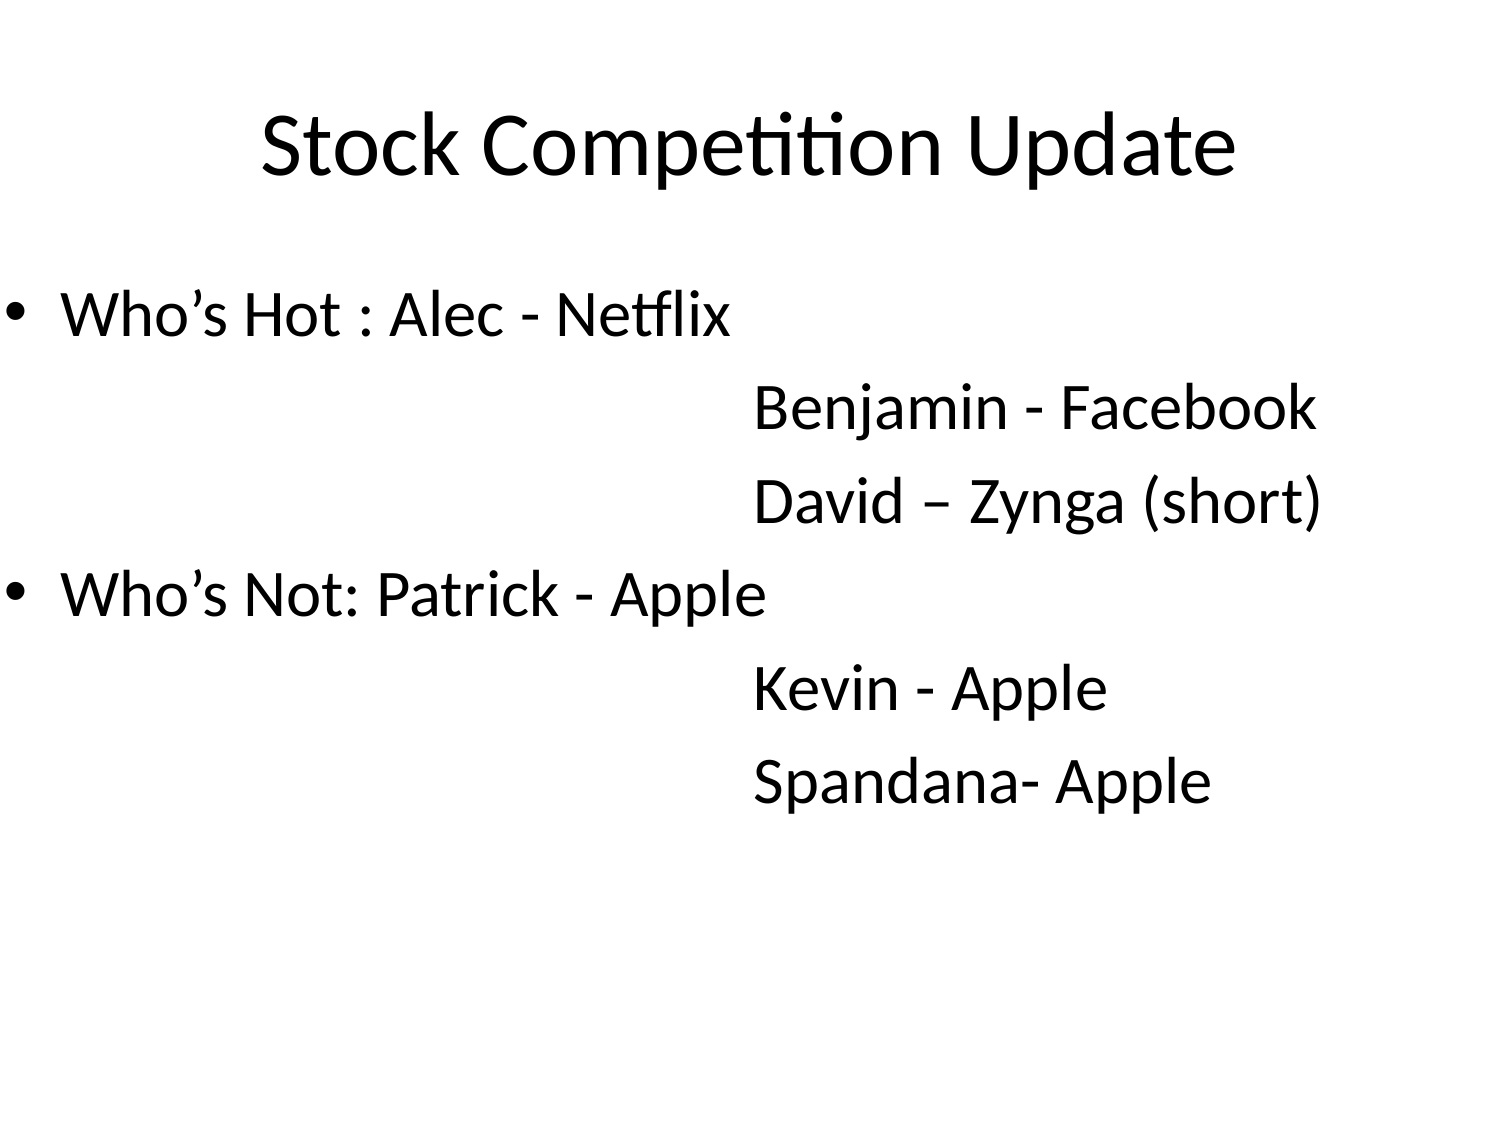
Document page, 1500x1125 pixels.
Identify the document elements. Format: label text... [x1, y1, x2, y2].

list Who’s Hot : Alec - Netflix Benjamin - Facebook David – Zynga (short) Who’s Not: Patrick - Apple Kevin - Apple Spandana- Apple [0, 262, 1500, 1005]
title Stock Competition Update [75, 45, 1425, 233]
